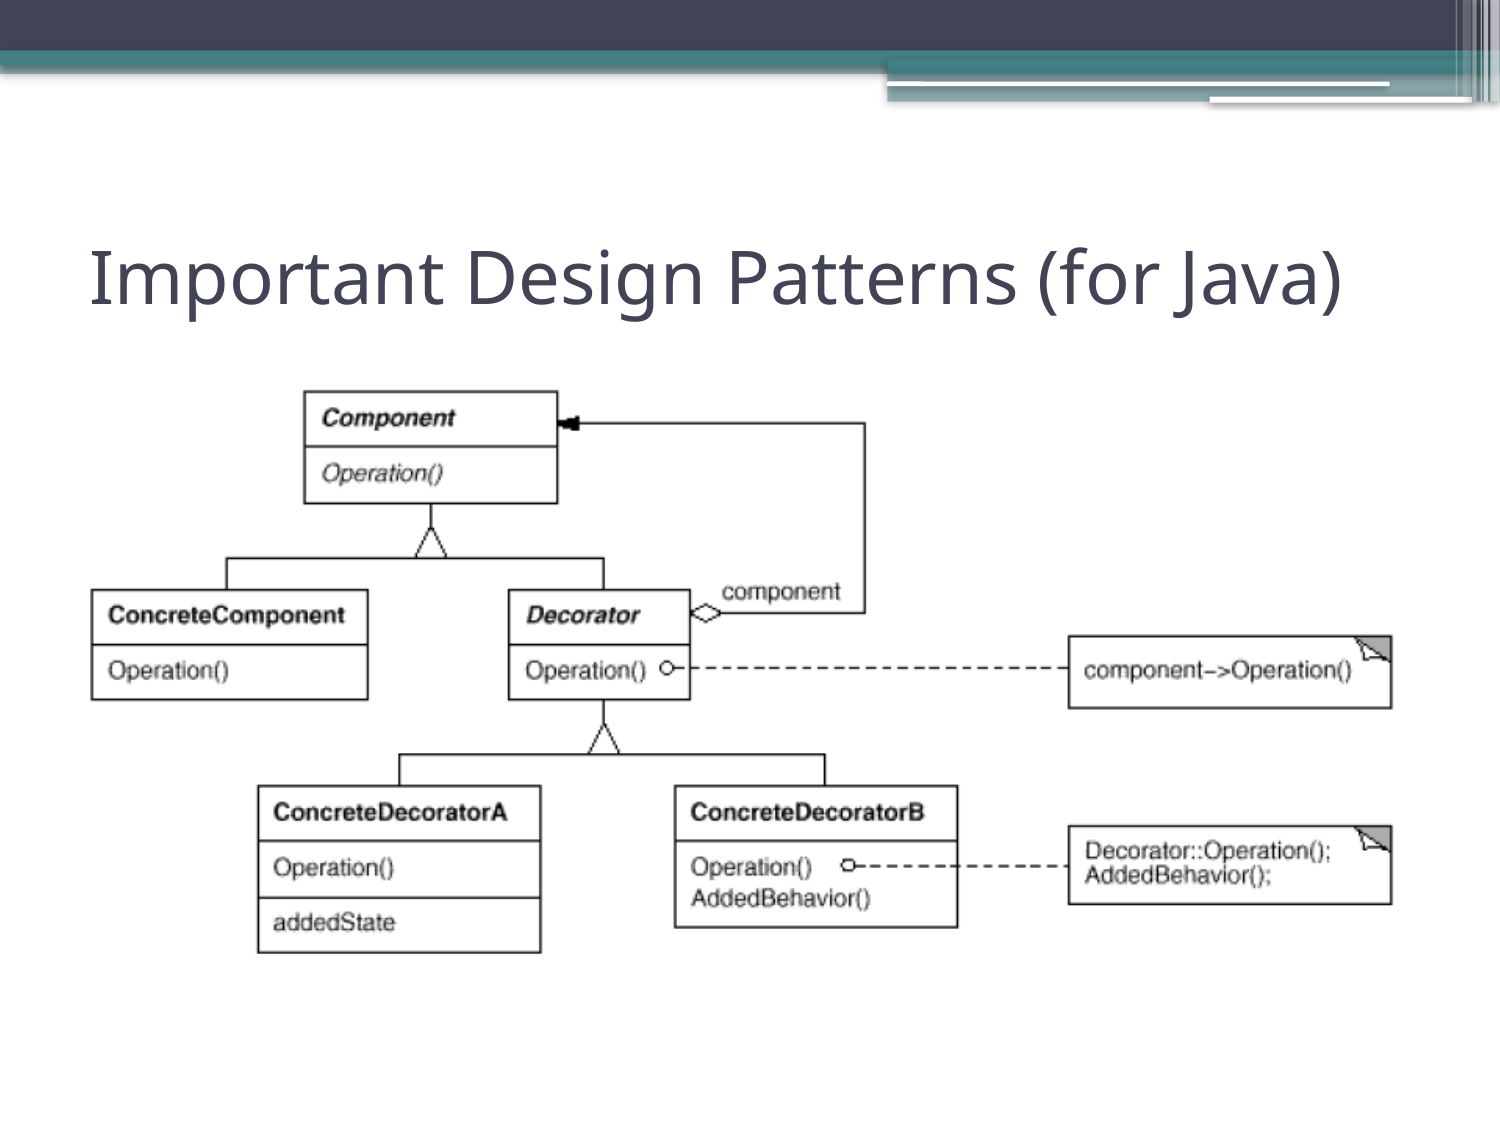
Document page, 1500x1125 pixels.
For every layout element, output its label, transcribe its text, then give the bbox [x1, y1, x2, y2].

picture [64, 370, 1412, 965]
title Important Design Patterns (for Java) [75, 187, 1425, 363]
